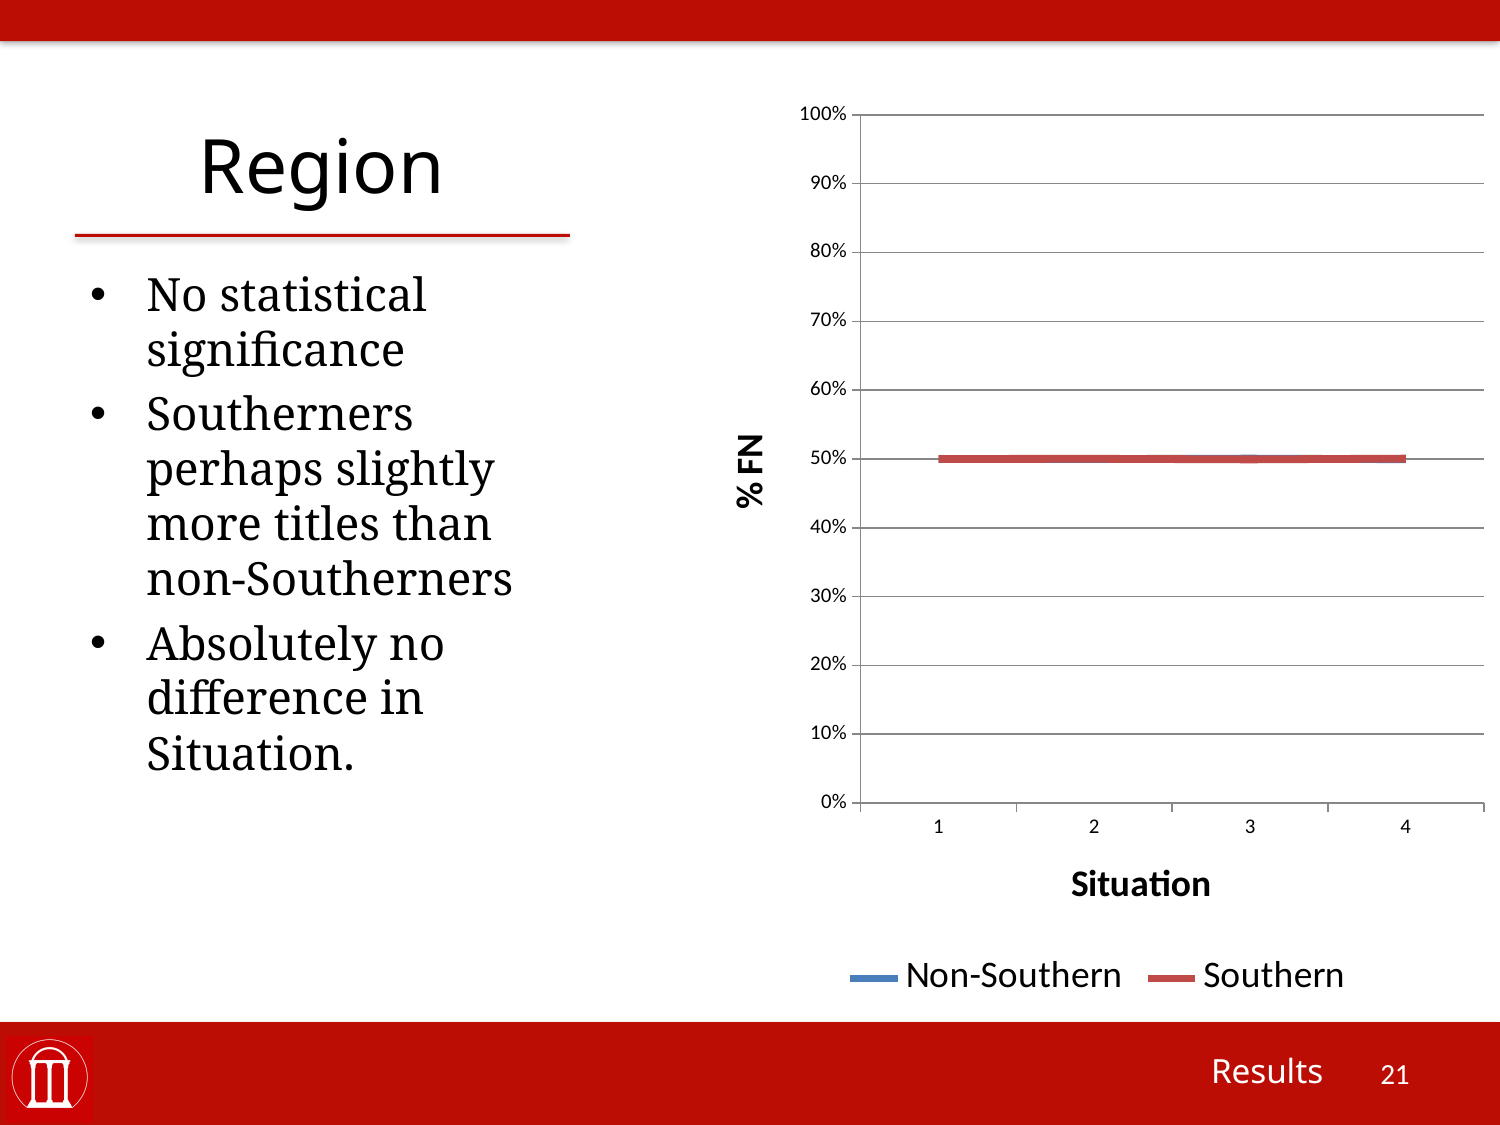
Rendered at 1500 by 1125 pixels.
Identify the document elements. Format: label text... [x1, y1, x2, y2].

chart [695, 86, 1500, 1006]
list No statistical significance Southerners perhaps slightly more titles than non-Southerners Absolutely no difference in Situation. [75, 258, 569, 1005]
slide_number 21 [1344, 1042, 1425, 1103]
picture [6, 1036, 93, 1123]
footer Results [863, 1042, 1339, 1103]
title Region [75, 44, 569, 216]
